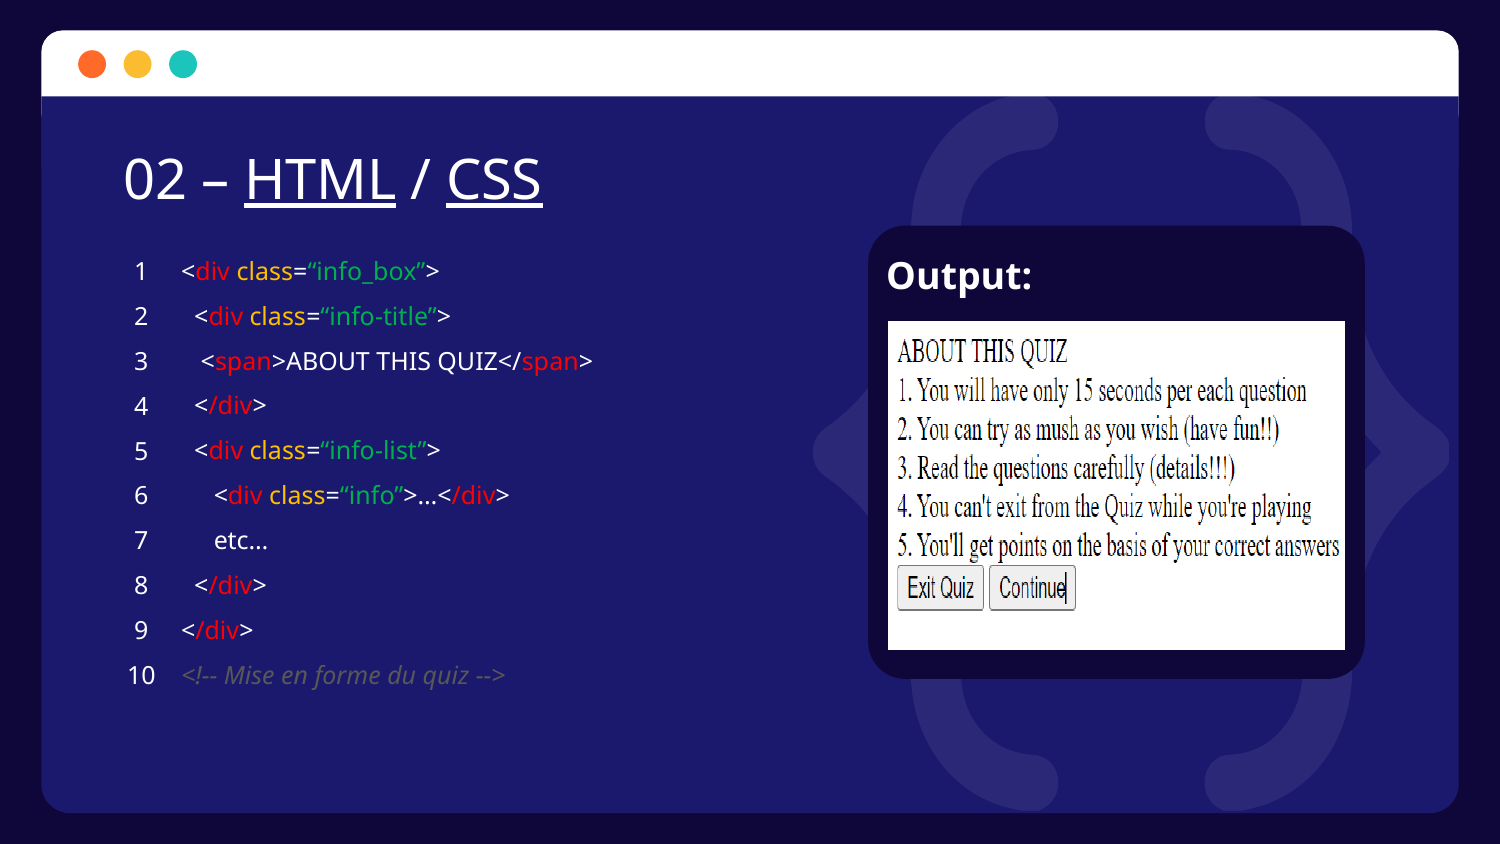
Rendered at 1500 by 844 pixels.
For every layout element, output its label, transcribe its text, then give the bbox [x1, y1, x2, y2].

title 02 – HTML / CSS [123, 128, 809, 226]
text_box Output: [886, 236, 1088, 312]
text_box <div class=“info_box”> <div class=“info-title”> <span>ABOUT THIS QUIZ</span> </div> <div class=“info-list”> <div class=“info”>…</div> etc… </div> </div> <!-- Mise en forme du quiz --> [181, 226, 726, 679]
picture [888, 321, 1345, 650]
